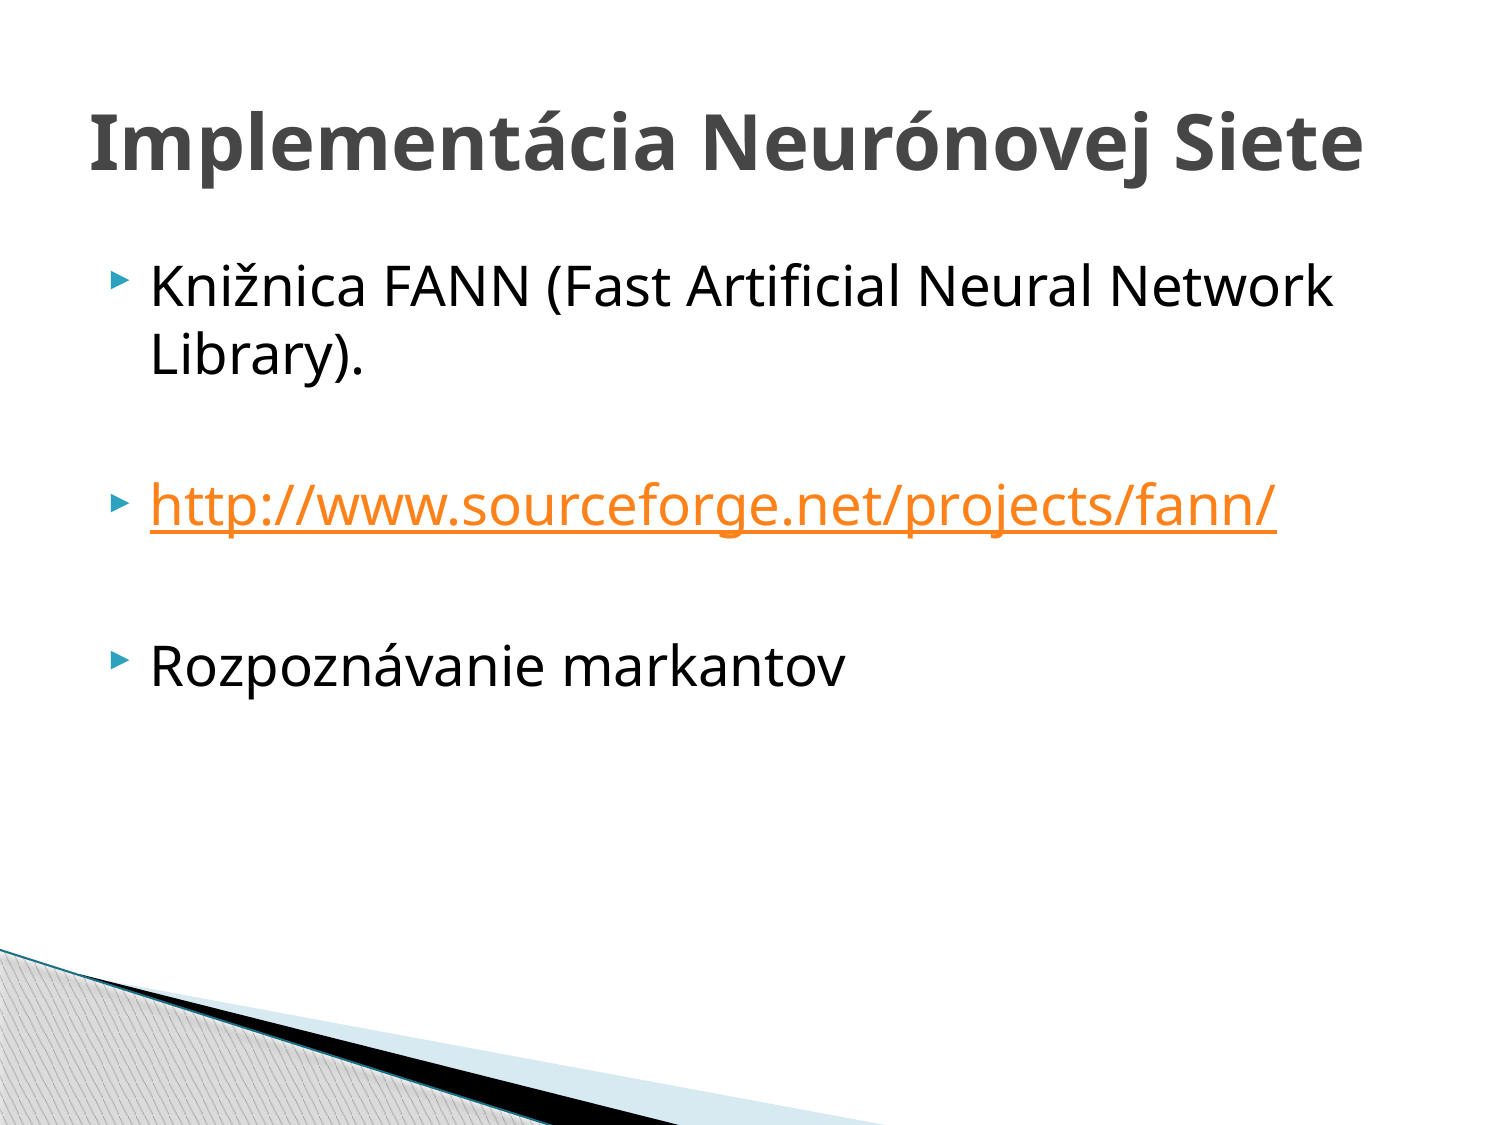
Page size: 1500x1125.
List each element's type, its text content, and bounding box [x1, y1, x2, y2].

title Implementácia Neurónovej Siete [75, 45, 1425, 233]
list Knižnica FANN (Fast Artificial Neural Network Library). http://www.sourceforge.net/projects/fann/ Rozpoznávanie markantov [75, 243, 1425, 986]
